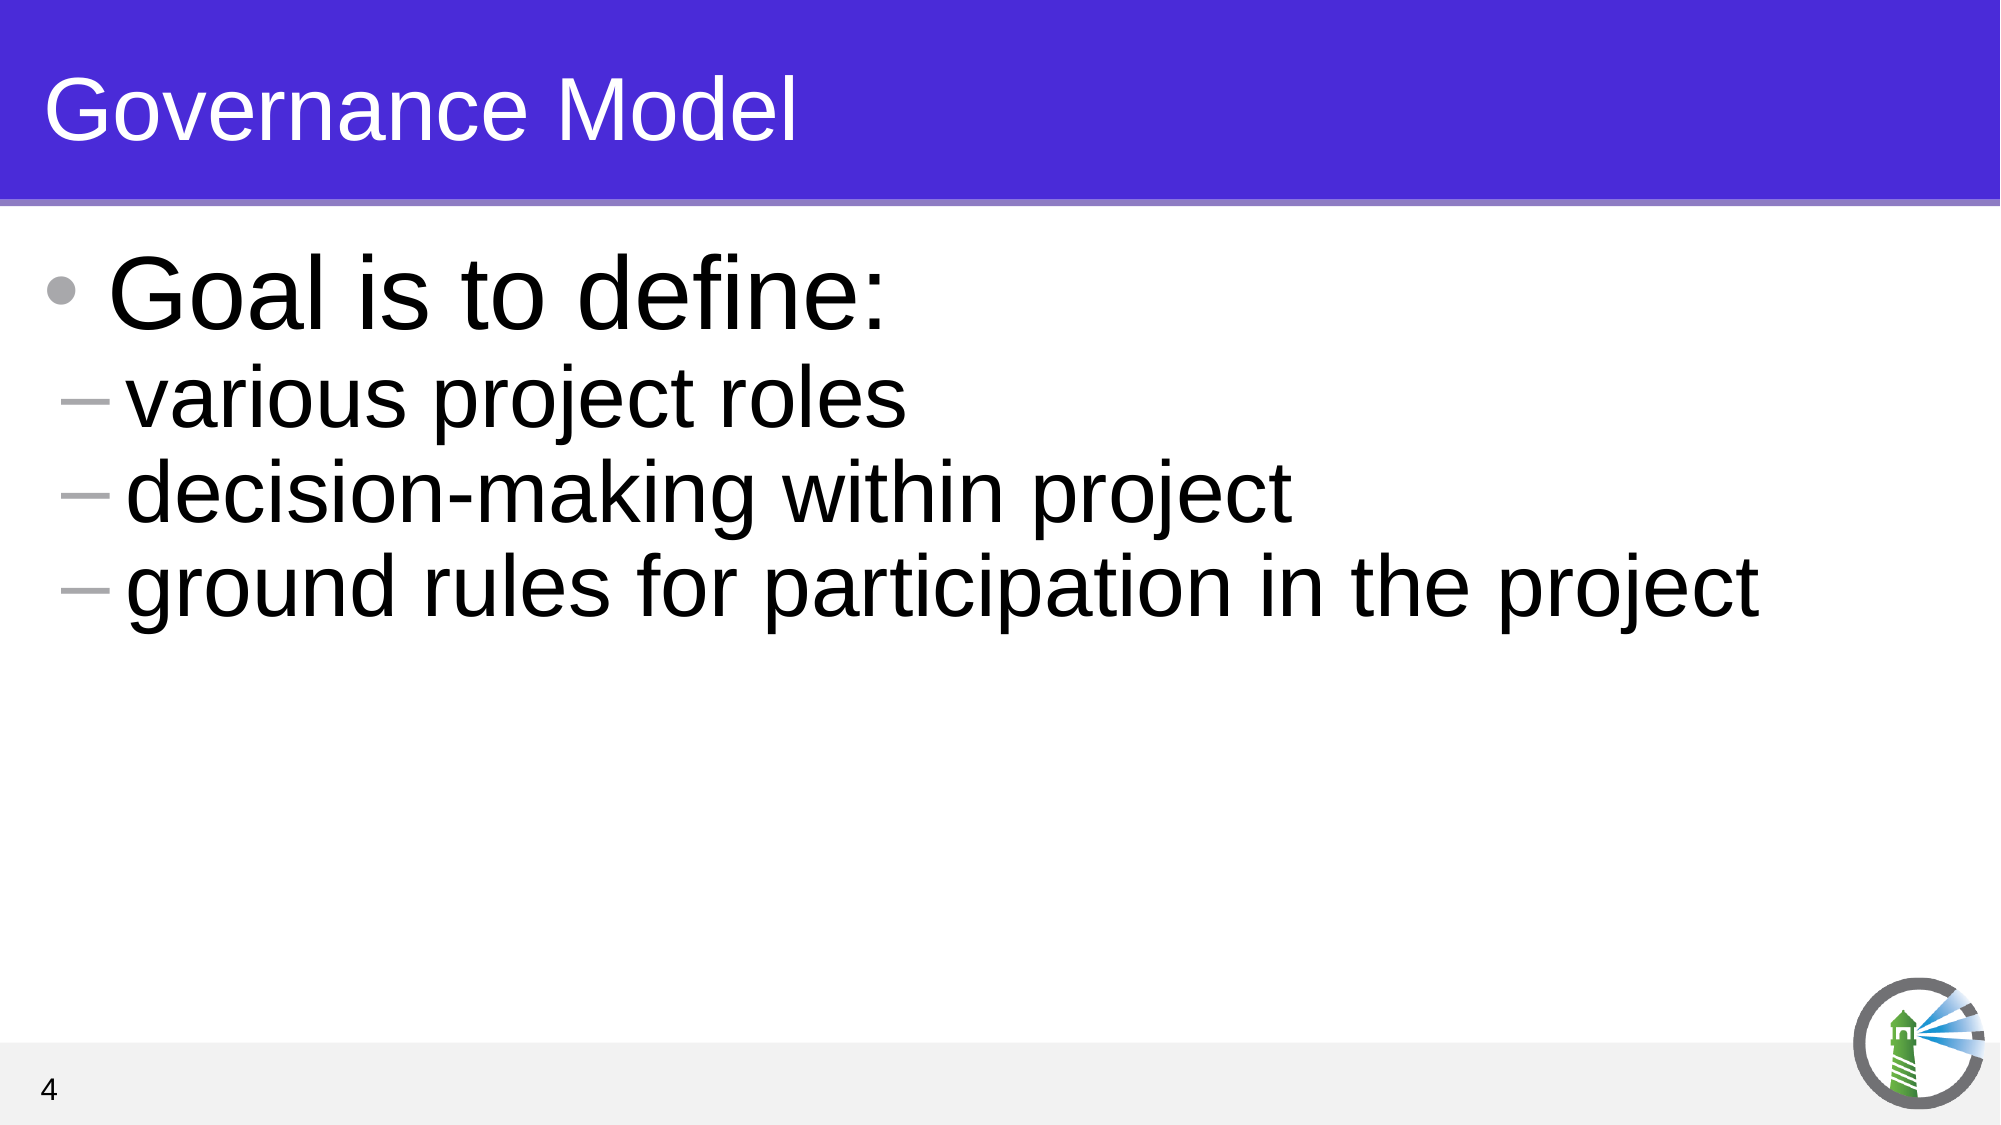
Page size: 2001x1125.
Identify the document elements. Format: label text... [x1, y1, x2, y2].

picture [1835, 968, 2000, 1125]
list Goal is to define: various project roles decision-making within project ground rules for participation in the project [43, 239, 1960, 987]
slide_number ‹#› [40, 1044, 161, 1125]
title Governance Model [43, 34, 1907, 161]
